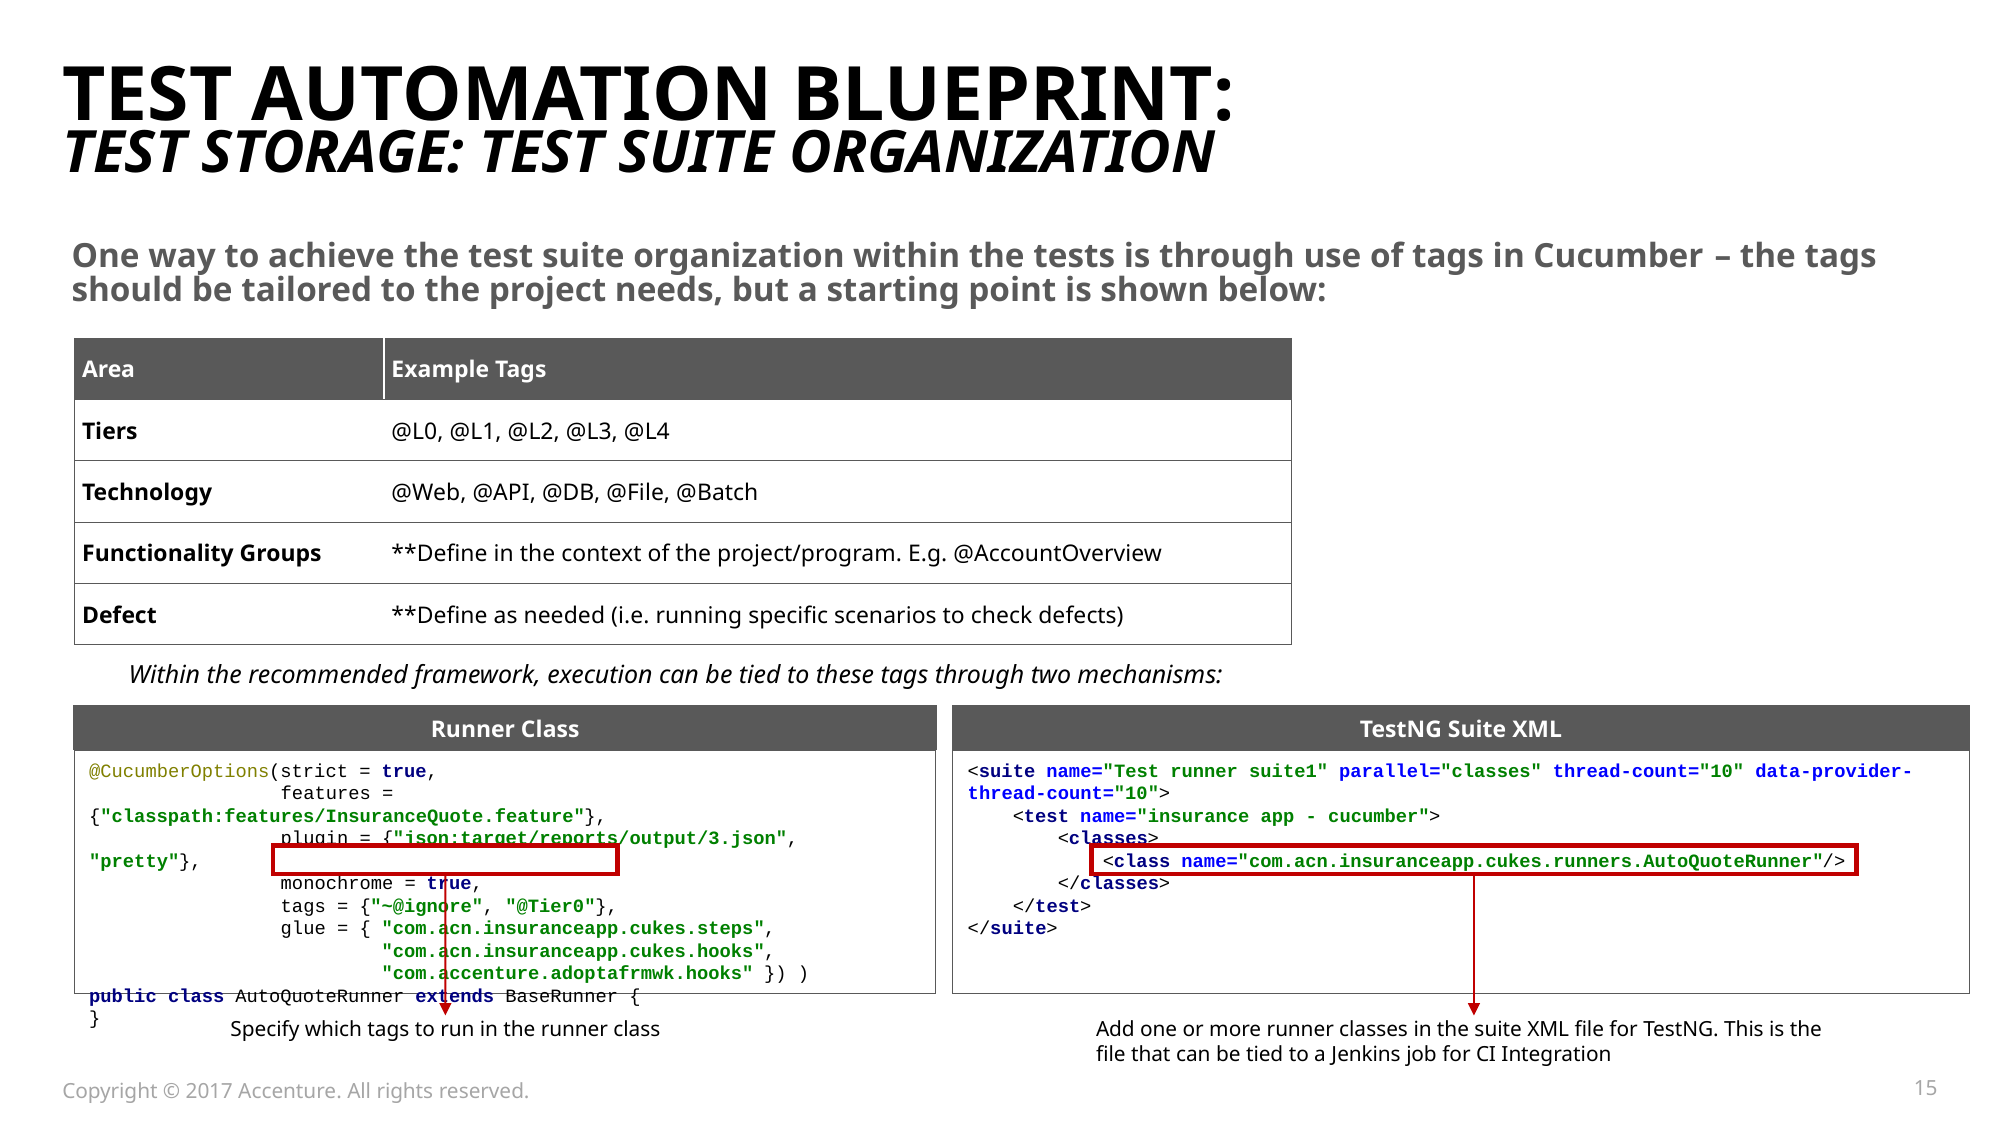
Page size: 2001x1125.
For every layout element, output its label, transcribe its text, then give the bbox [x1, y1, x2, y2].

slide_number 15 [1887, 1069, 1938, 1104]
table_header Area [75, 339, 383, 399]
footer Copyright © 2017 Accenture. All rights reserved. [62, 1069, 1000, 1104]
text_box [1090, 844, 1857, 875]
title Test Automation Blueprint: Test Storage: Test Suite Organization [62, 62, 1914, 224]
table_cell Functionality Groups [75, 523, 383, 583]
text_box Within the recommended framework, execution can be tied to these tags through two mechanisms: [128, 658, 1226, 696]
text_box [272, 844, 619, 875]
table_cell Defect [75, 584, 383, 644]
table_cell Technology [75, 461, 383, 522]
text_box Runner Class [73, 705, 937, 750]
table_cell **Define in the context of the project/program. E.g. @AccountOverview [385, 523, 1291, 583]
table_cell Tiers [75, 400, 383, 460]
text_box Specify which tags to run in the runner class [230, 1015, 661, 1048]
text_box Add one or more runner classes in the suite XML file for TestNG. This is the file that can be tied to a Jenkins job for CI Integration [1096, 1015, 1852, 1073]
table_cell @Web, @API, @DB, @File, @Batch [385, 461, 1291, 522]
table_cell **Define as needed (i.e. running specific scenarios to check defects) [385, 584, 1291, 644]
text_box <suite name="Test runner suite1" parallel="classes" thread-count="10" data-provider-thread-count="10"> <test name="insurance app - cucumber"> <classes> <class name="com.acn.insuranceapp.cukes.runners.AutoQuoteRunner"/> </classes> </test> </suite> [952, 750, 1970, 994]
table_cell @L0, @L1, @L2, @L3, @L4 [385, 400, 1291, 460]
table_header Example Tags [385, 339, 1291, 399]
list One way to achieve the test suite organization within the tests is through use of tags in Cucumber – the tags should be tailored to the project needs, but a starting point is shown below: [62, 224, 1914, 320]
text_box TestNG Suite XML [952, 705, 1970, 750]
text_box @CucumberOptions(strict = true, features = {"classpath:features/InsuranceQuote.feature"}, plugin = {"json:target/reports/output/3.json", "pretty"}, monochrome = true, tags = {"~@ignore", "@Tier0"}, glue = { "com.acn.insuranceapp.cukes.steps", "com.acn.insuranceapp.cukes.hooks", "com.accenture.adoptafrmwk.hooks" }) ) public class AutoQuoteRunner extends BaseRunner { } [74, 750, 936, 994]
